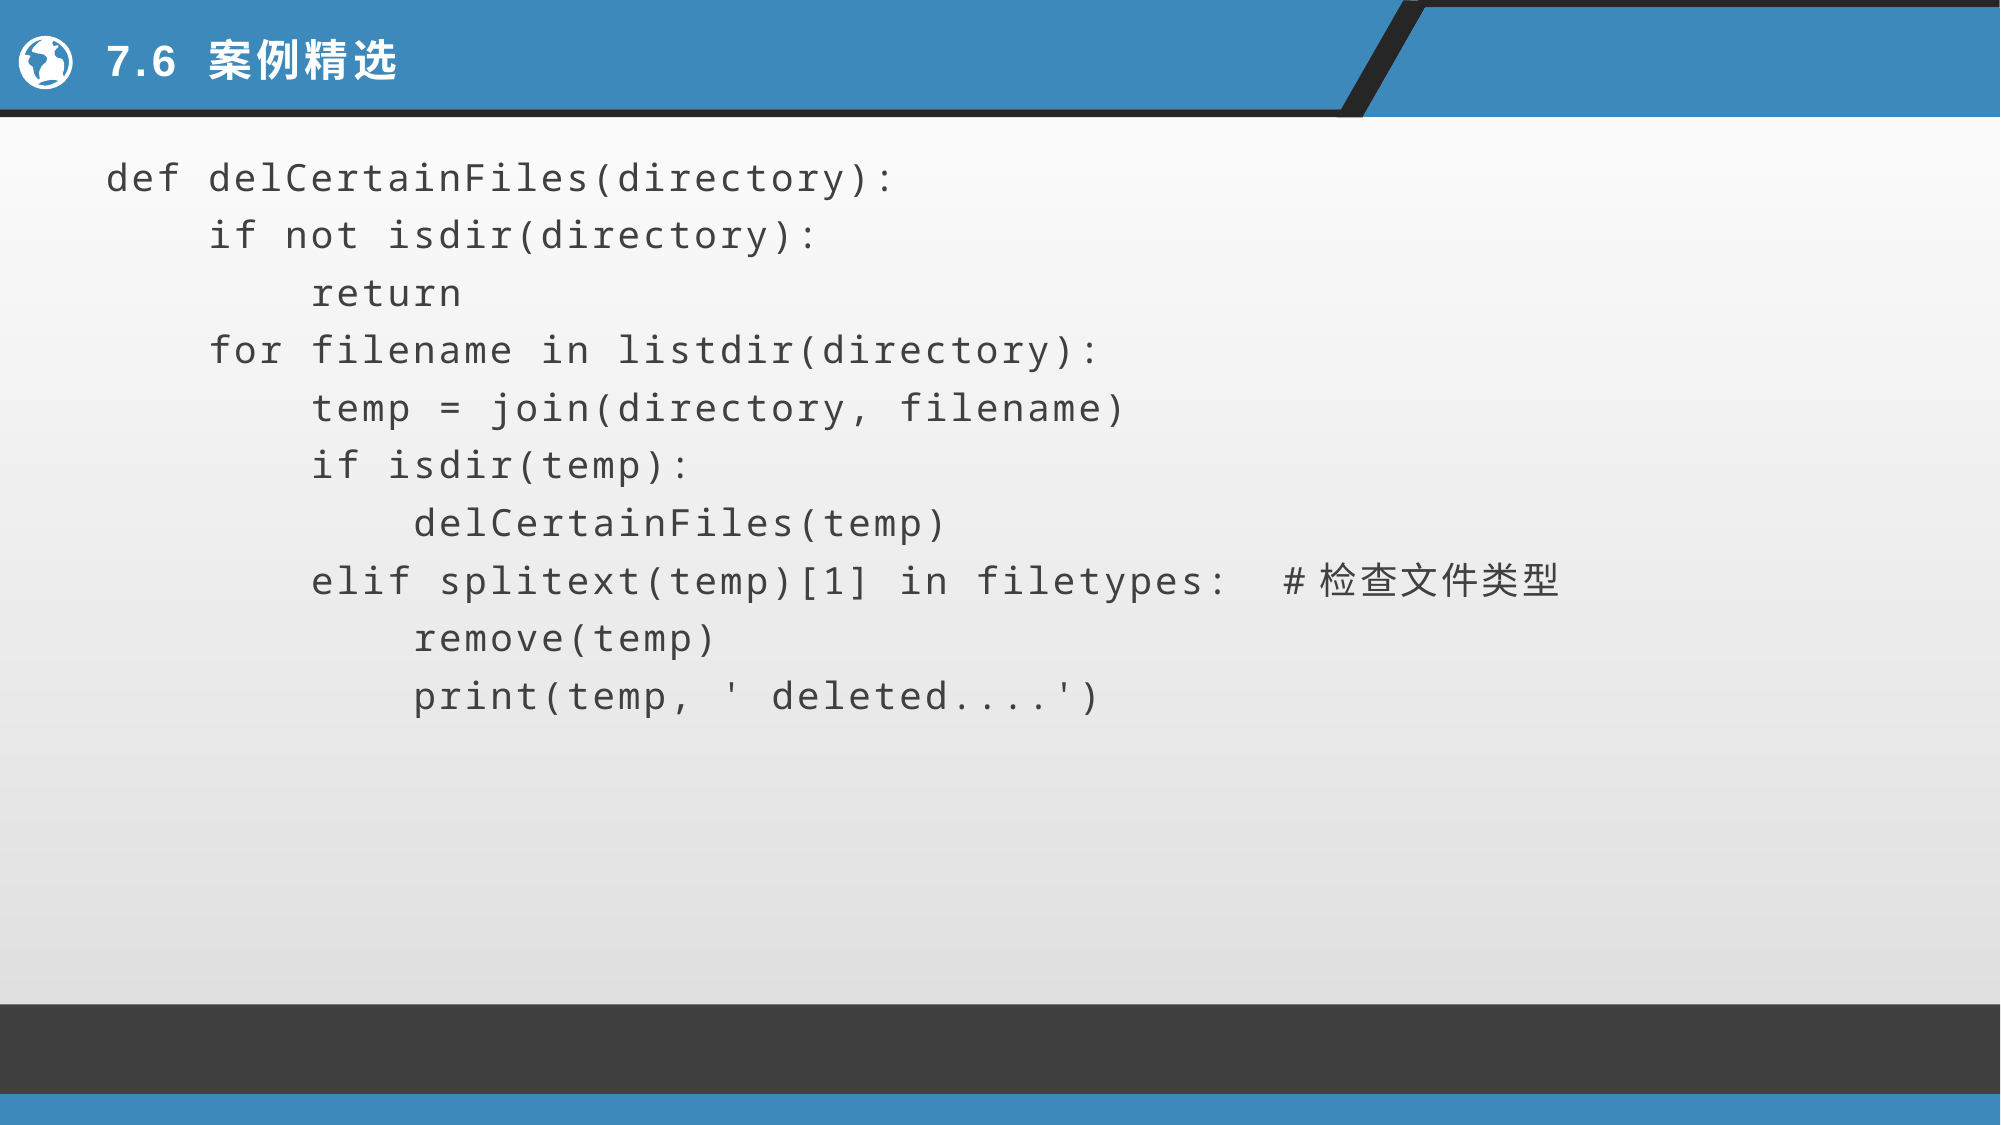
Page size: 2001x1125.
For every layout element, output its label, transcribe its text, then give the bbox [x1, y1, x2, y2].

title 7.6 案例精选 [90, 24, 977, 93]
list def delCertainFiles(directory): if not isdir(directory): return for filename in listdir(directory): temp = join(directory, filename) if isdir(temp): delCertainFiles(temp) elif splitext(temp)[1] in filetypes: #检查文件类型 remove(temp) print(temp, ' deleted....') [90, 146, 1921, 976]
